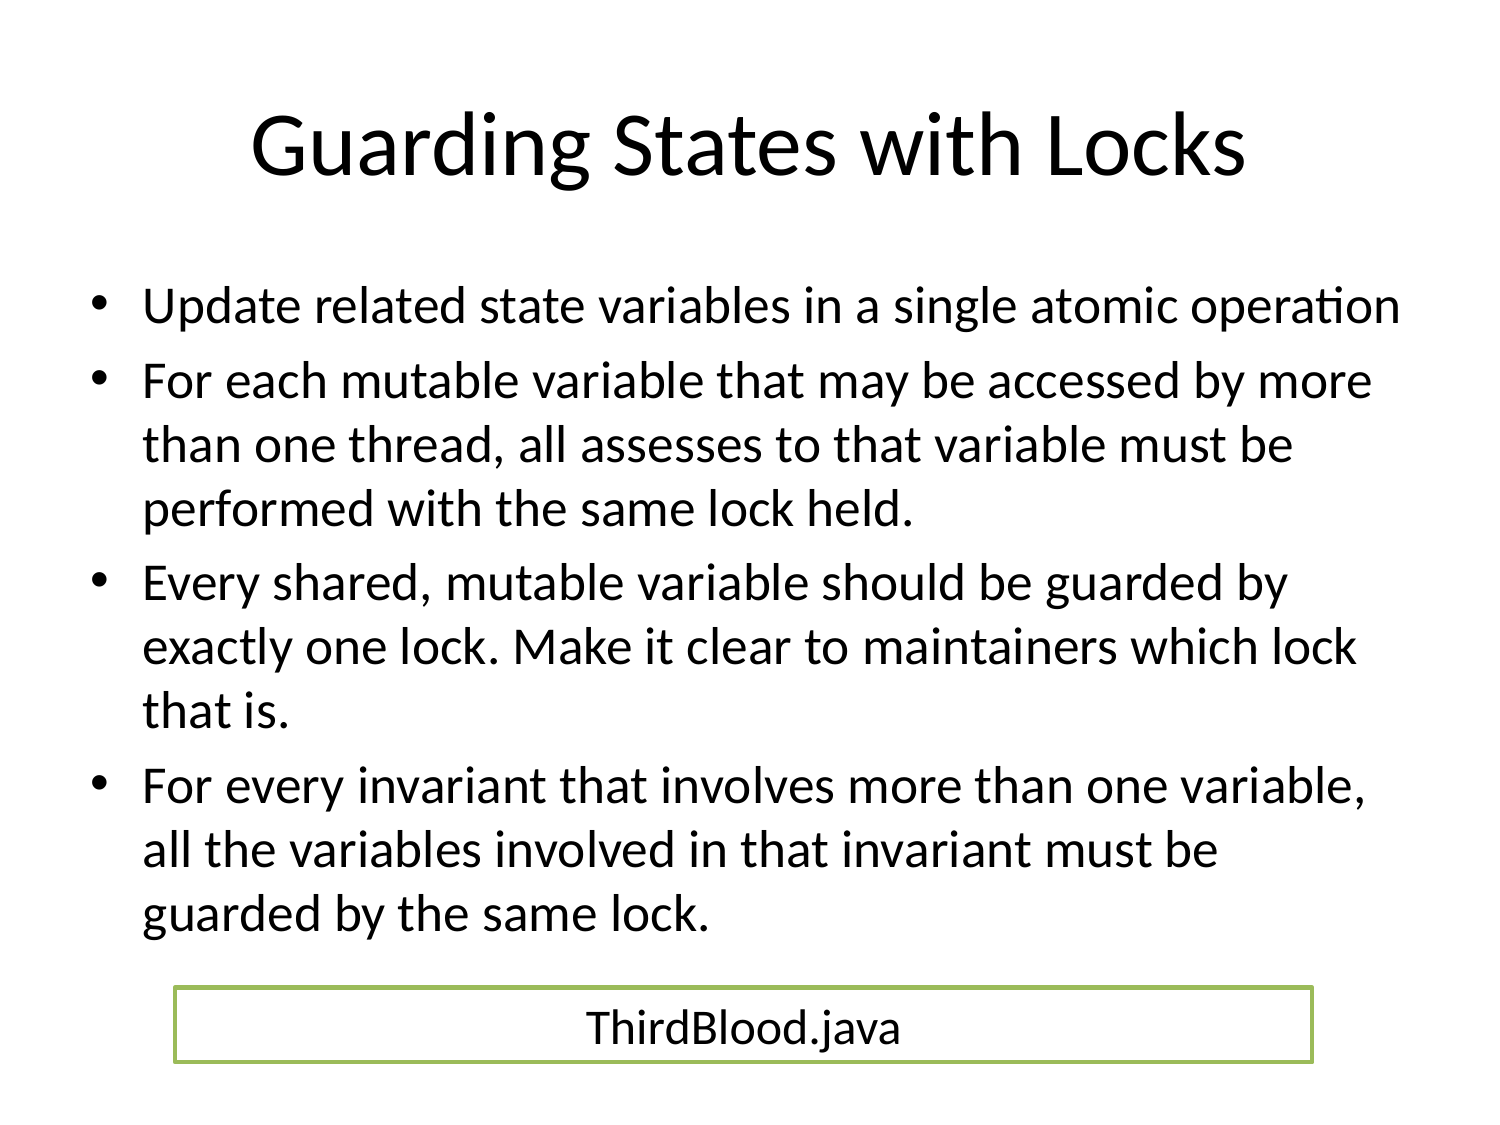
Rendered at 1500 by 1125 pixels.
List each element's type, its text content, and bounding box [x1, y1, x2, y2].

list Update related state variables in a single atomic operation For each mutable variable that may be accessed by more than one thread, all assesses to that variable must be performed with the same lock held. Every shared, mutable variable should be guarded by exactly one lock. Make it clear to maintainers which lock that is. For every invariant that involves more than one variable, all the variables involved in that invariant must be guarded by the same lock. [75, 262, 1425, 1005]
title Guarding States with Locks [75, 45, 1425, 233]
text_box ThirdBlood.java [173, 985, 1314, 1064]
